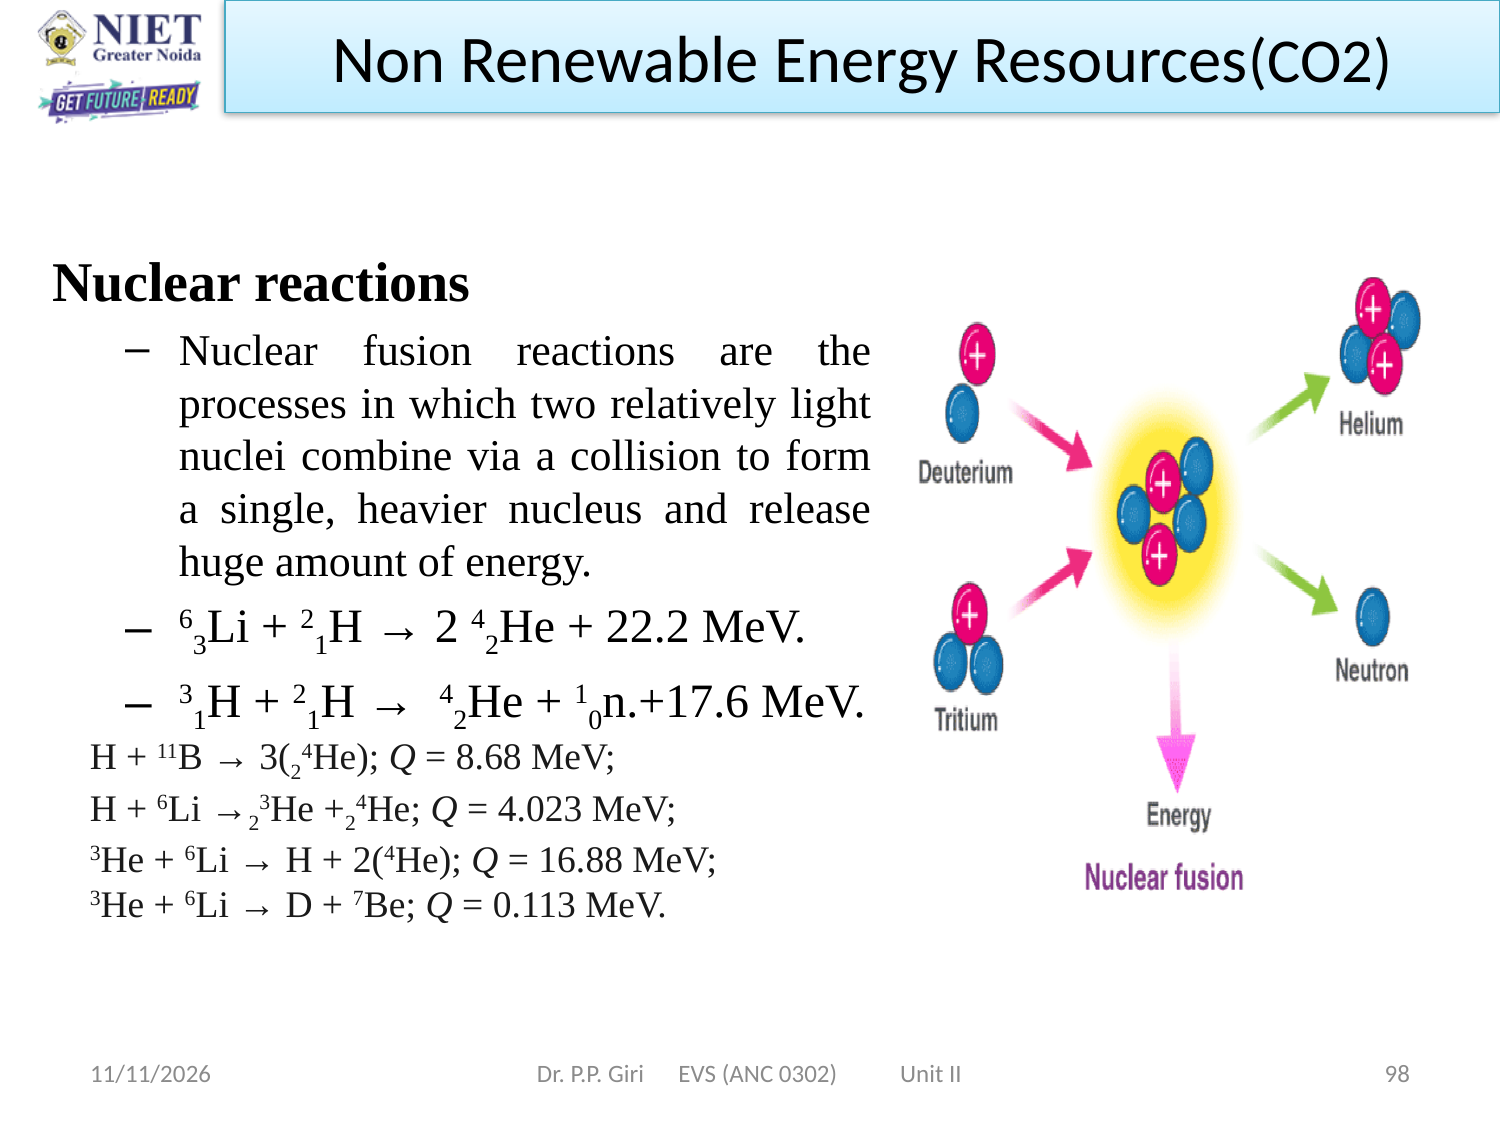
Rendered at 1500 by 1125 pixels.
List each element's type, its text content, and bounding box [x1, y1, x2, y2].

slide_number 98 [1074, 1042, 1425, 1103]
footer Dr. P.P. Giri EVS (ANC 0302) Unit II [512, 1042, 988, 1103]
list Nuclear reactions Nuclear fusion reactions are the processes in which two relatively light nuclei combine via a collision to form a single, heavier nucleus and release huge amount of energy. 63Li + 21H → 2 42He + 22.2 MeV. 31H + 21H → 42He + 10n.+17.6 MeV. [37, 238, 888, 750]
text_box H + 11B → 3(24He); Q = 8.68 MeV; H + 6Li →23He +24He; Q = 4.023 MeV; 3He + 6Li → H + 2(4He); Q = 16.88 MeV; 3He + 6Li → D + 7Be; Q = 0.113 MeV. [74, 724, 888, 932]
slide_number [75, 1042, 425, 1103]
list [912, 277, 1426, 901]
picture [0, 0, 238, 135]
text_box Non Renewable Energy Resources(CO2) [238, 0, 1500, 113]
